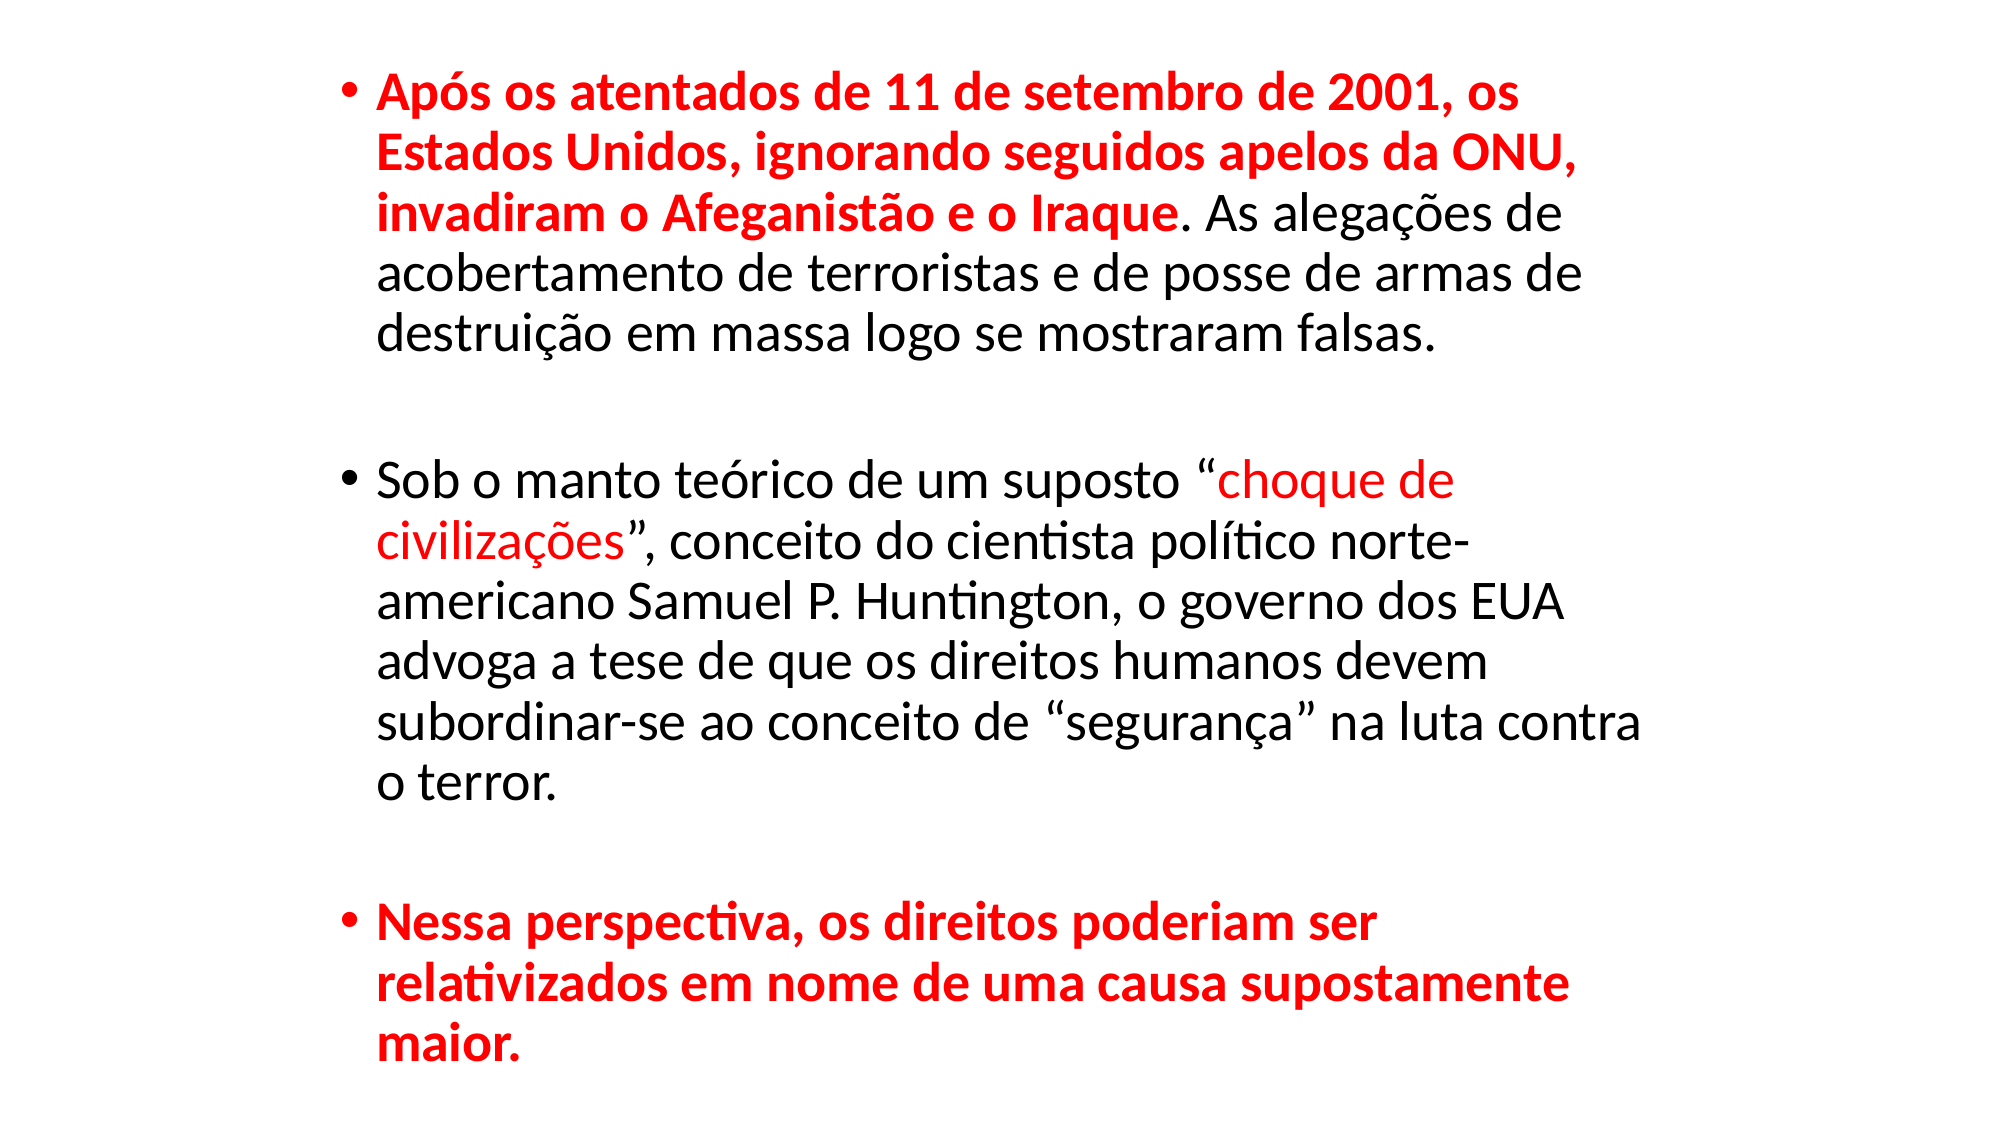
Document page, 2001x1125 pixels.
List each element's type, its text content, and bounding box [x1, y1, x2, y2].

list Após os atentados de 11 de setembro de 2001, os Estados Unidos, ignorando seguidos apelos da ONU, invadiram o Afeganistão e o Iraque. As alegações de acobertamento de terroristas e de posse de armas de destruição em massa logo se mostraram falsas. Sob o manto teórico de um suposto “choque de civilizações”, conceito do cientista político norte-americano Samuel P. Huntington, o governo dos EUA advoga a tese de que os direitos humanos devem subordinar-se ao conceito de “segurança” na luta contra o terror. Nessa perspectiva, os direitos poderiam ser relativizados em nome de uma causa supostamente maior. [324, 54, 1675, 1083]
